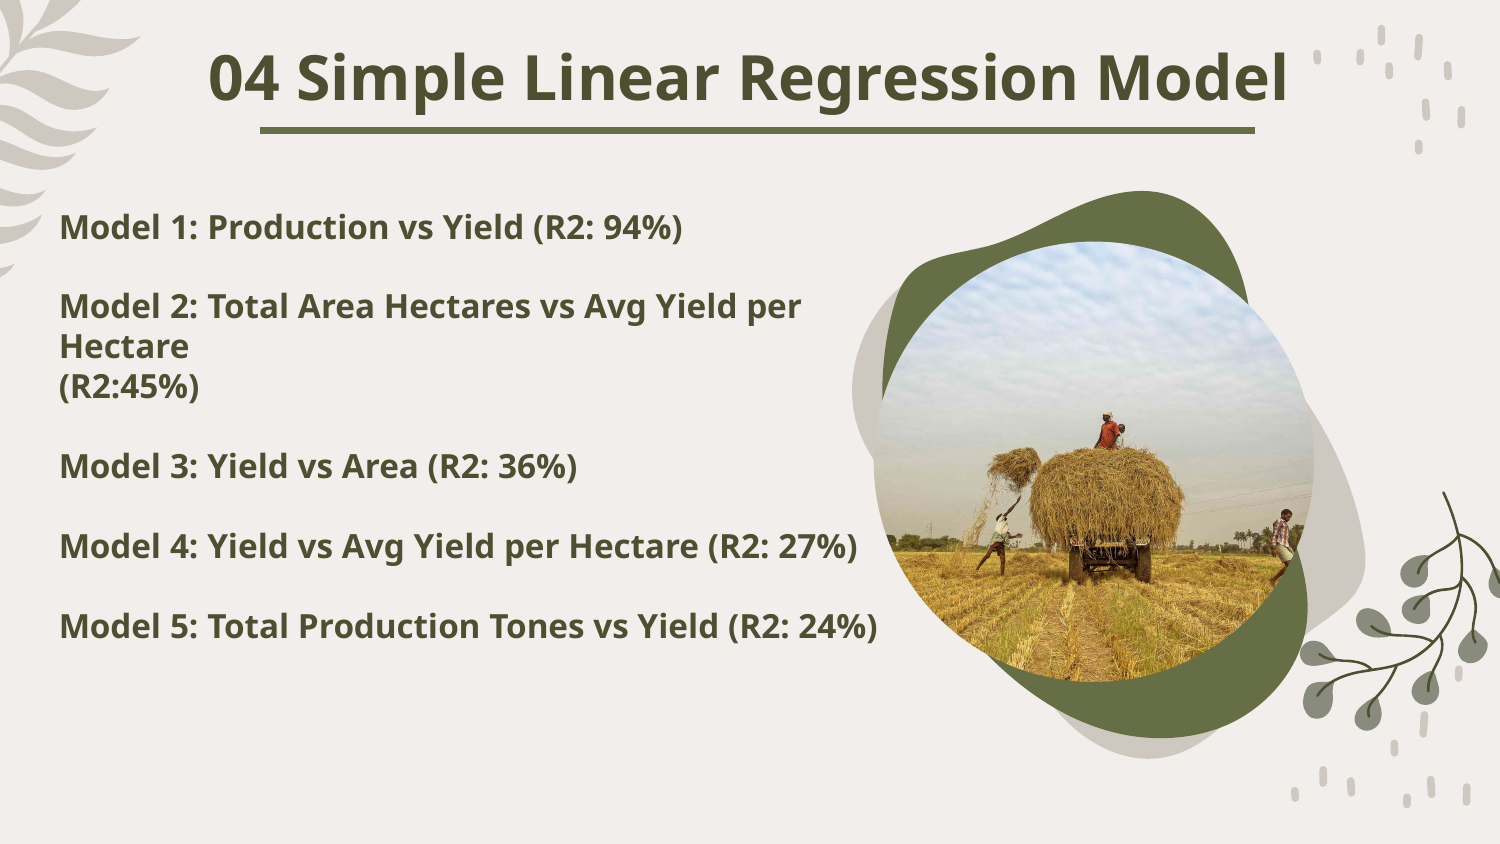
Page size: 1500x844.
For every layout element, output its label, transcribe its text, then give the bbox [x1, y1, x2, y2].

picture [873, 241, 1315, 683]
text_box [1332, 496, 1487, 759]
subtitle Model 1: Production vs Yield (R2: 94%) Model 2: Total Area Hectares vs Avg Yield per Hectare (R2:45%) Model 3: Yield vs Area (R2: 36%) Model 4: Yield vs Avg Yield per Hectare (R2: 27%) Model 5: Total Production Tones vs Yield (R2: 24%) [43, 190, 744, 749]
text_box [749, 135, 1444, 818]
title 04 Simple Linear Regression Model [117, 23, 1382, 102]
